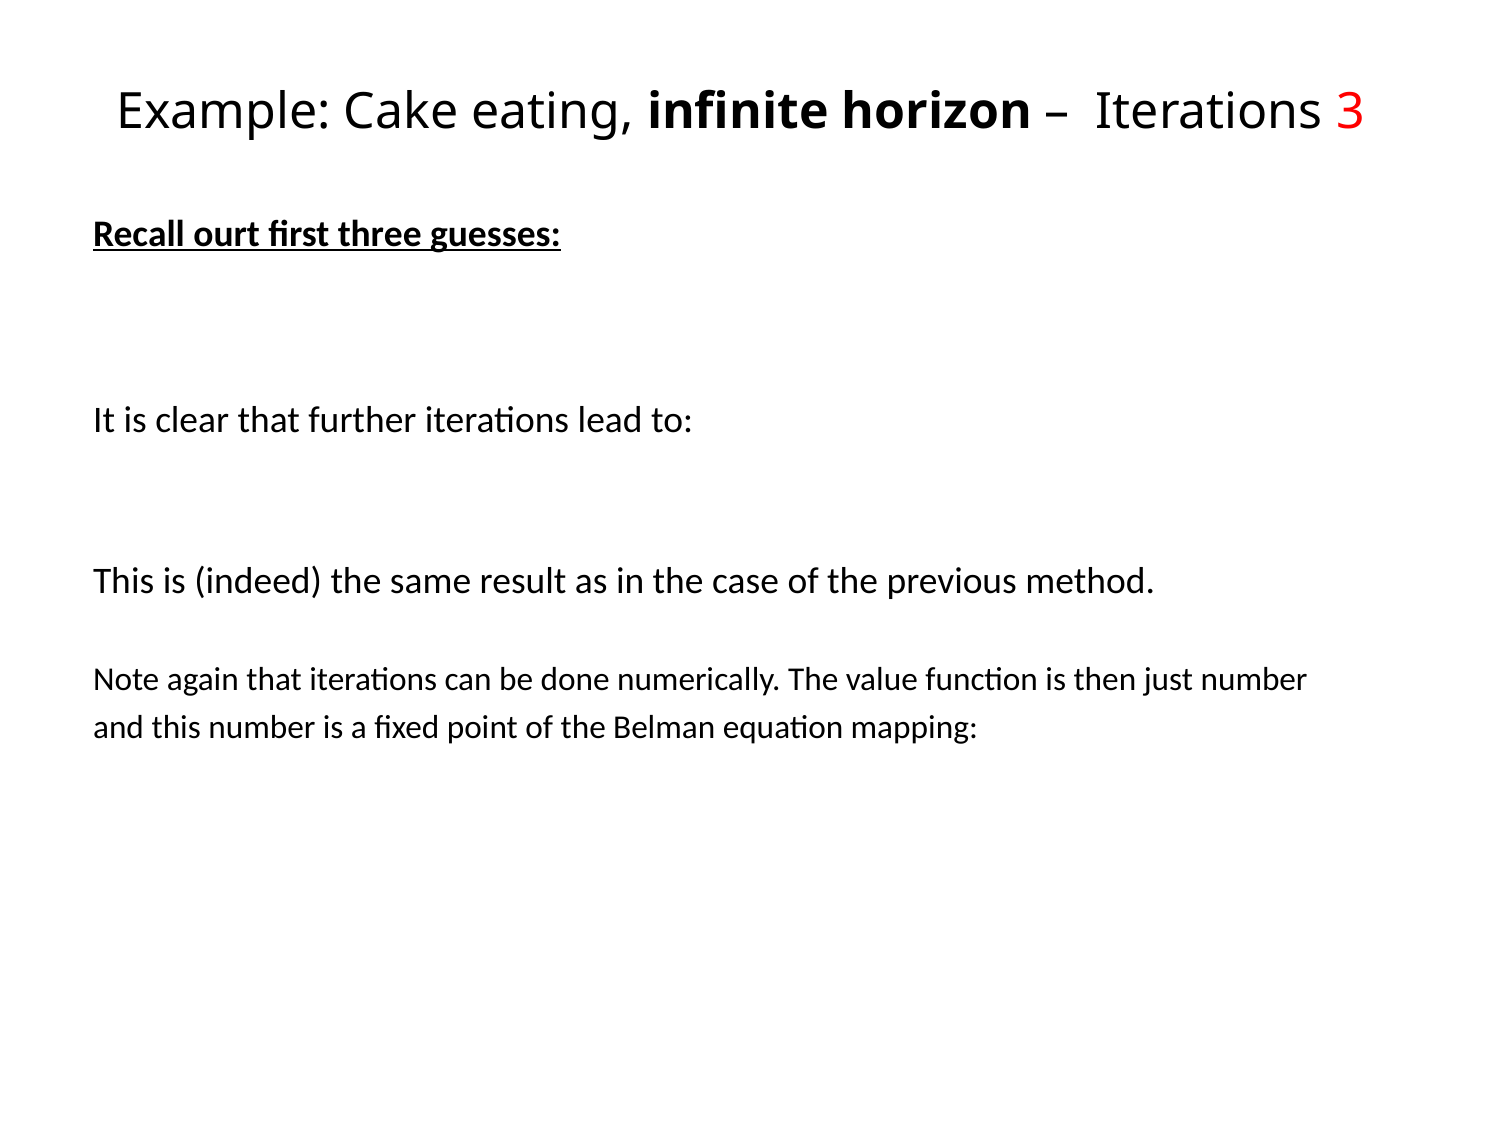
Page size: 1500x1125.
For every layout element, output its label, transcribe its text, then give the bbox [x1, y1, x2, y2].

text_box Example: Cake eating, infinite horizon – Iterations 3 [101, 59, 1396, 166]
